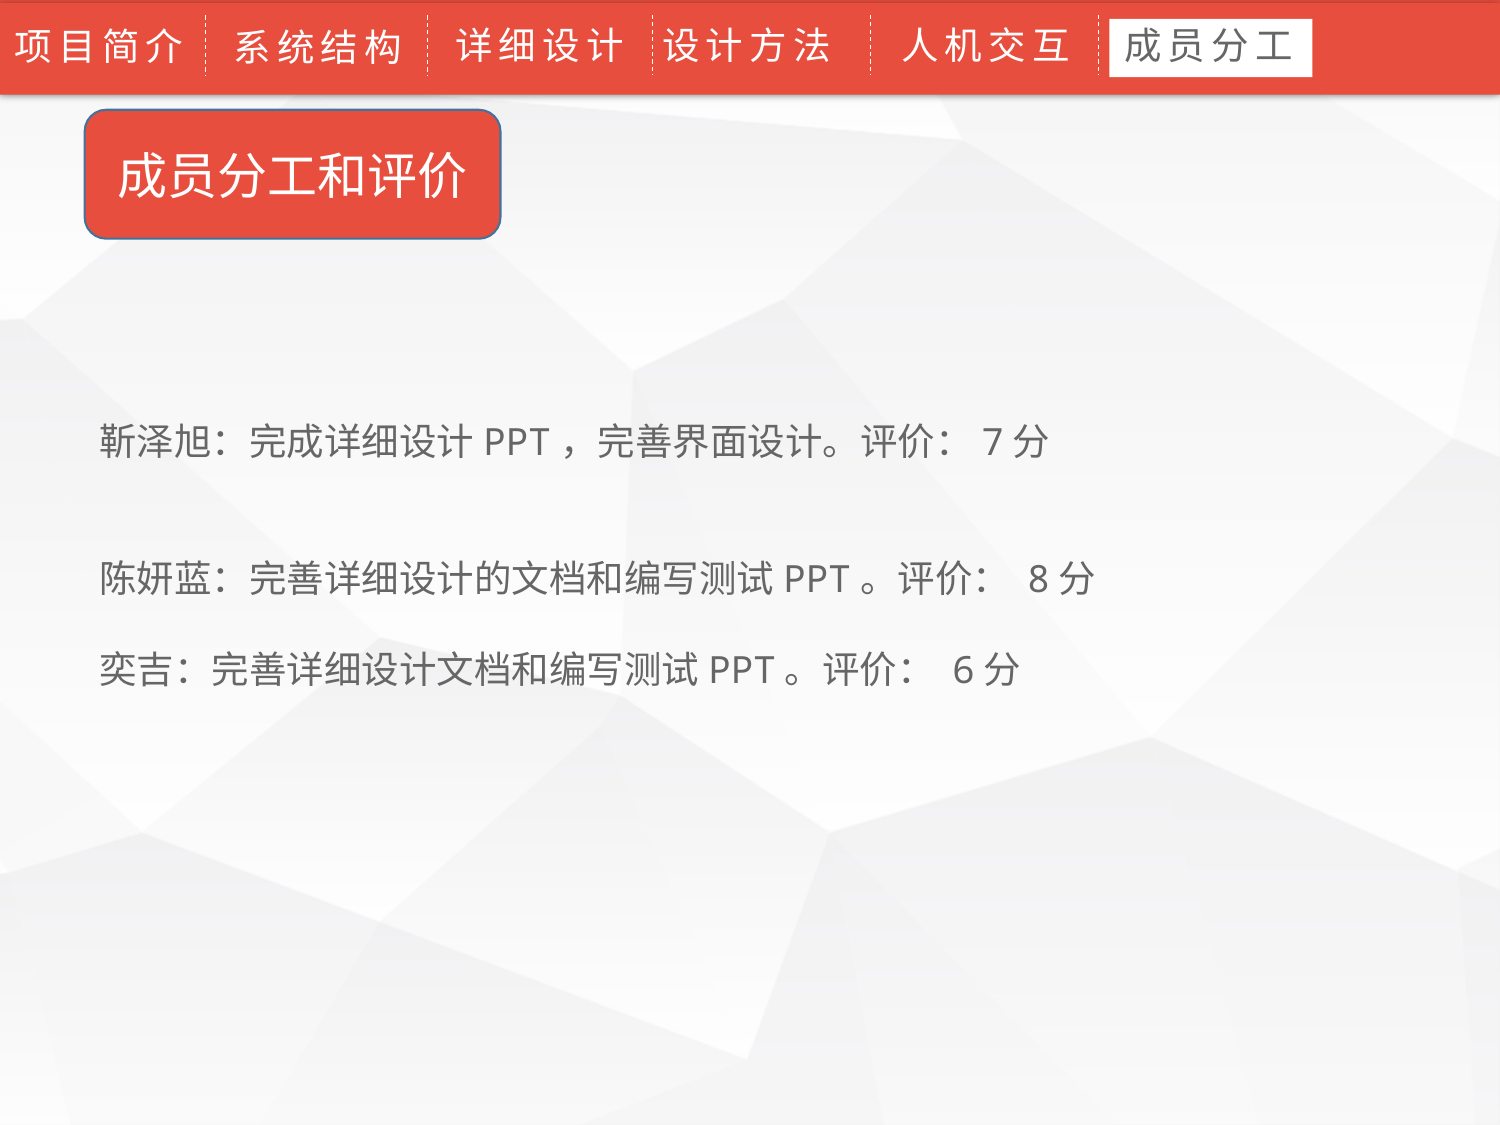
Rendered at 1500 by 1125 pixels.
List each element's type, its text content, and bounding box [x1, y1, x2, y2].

picture [0, 96, 1500, 1125]
text_box 靳泽旭：完成详细设计PPT，完善界面设计。评价：7分 [84, 410, 1450, 471]
text_box 陈妍蓝：完善详细设计的文档和编写测试PPT。评价： 8分 [84, 547, 1445, 608]
text_box 项目简介 [0, 15, 205, 76]
text_box 系统结构 [215, 16, 421, 77]
text_box 成员分工 [1109, 14, 1322, 75]
text_box [0, 2, 1500, 96]
text_box [1108, 18, 1313, 78]
text_box 奕吉：完善详细设计文档和编写测试PPT。评价： 6分 [84, 638, 1428, 699]
text_box 详细设计 [440, 14, 647, 75]
text_box 人机交互 [886, 14, 1098, 75]
text_box 设计方法 [653, 14, 860, 75]
text_box 成员分工和评价 [83, 108, 502, 240]
text_box 设计方法 [647, 14, 652, 75]
text_box 项目简介 [206, 15, 211, 76]
